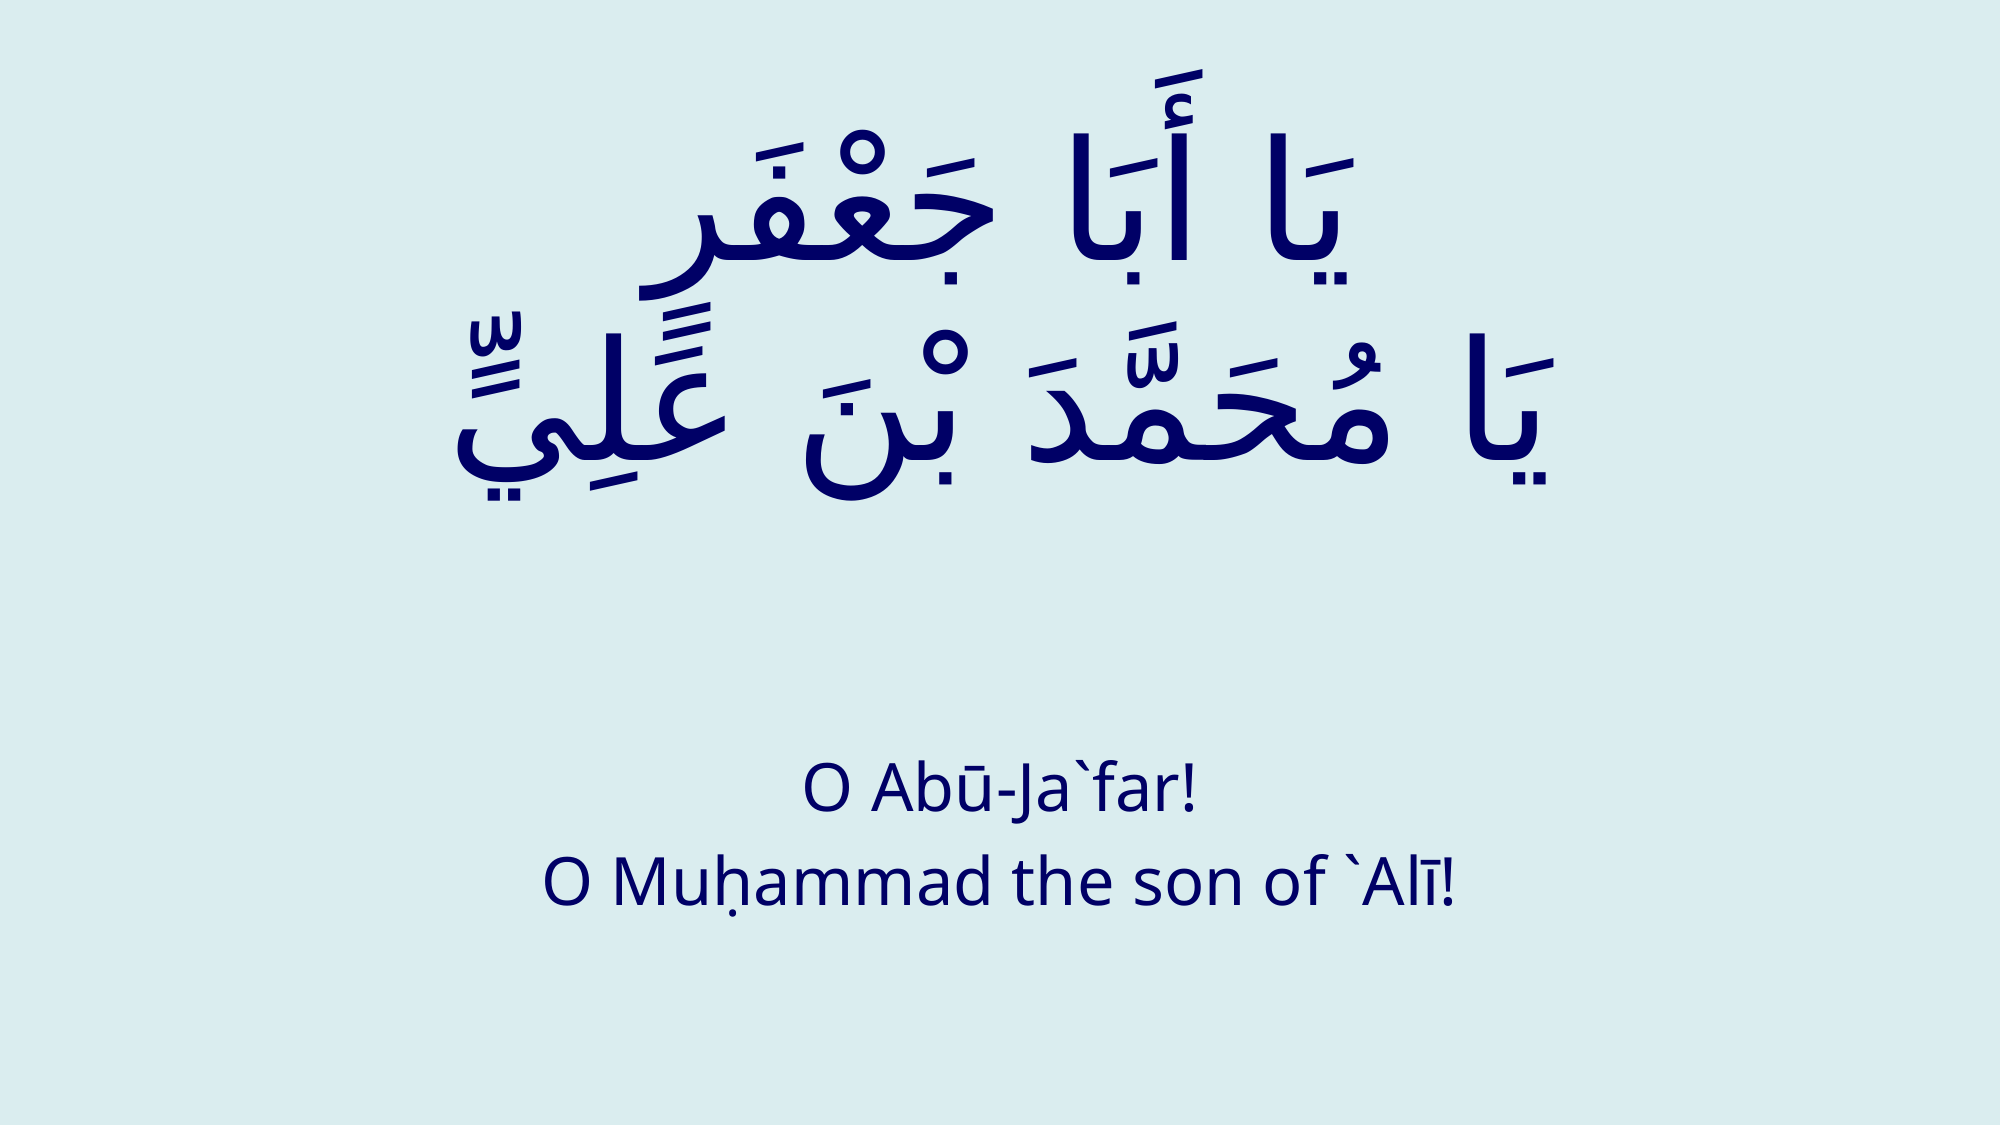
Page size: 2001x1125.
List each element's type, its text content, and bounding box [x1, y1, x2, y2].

list O Abū-Ja`far! O Muḥammad the son of `Alī! [356, 737, 1644, 1050]
title يَا أَبَا جَعْفَرٍ يَا مُحَمَّدَ بْنَ عَلِيٍّ [0, 200, 2000, 388]
